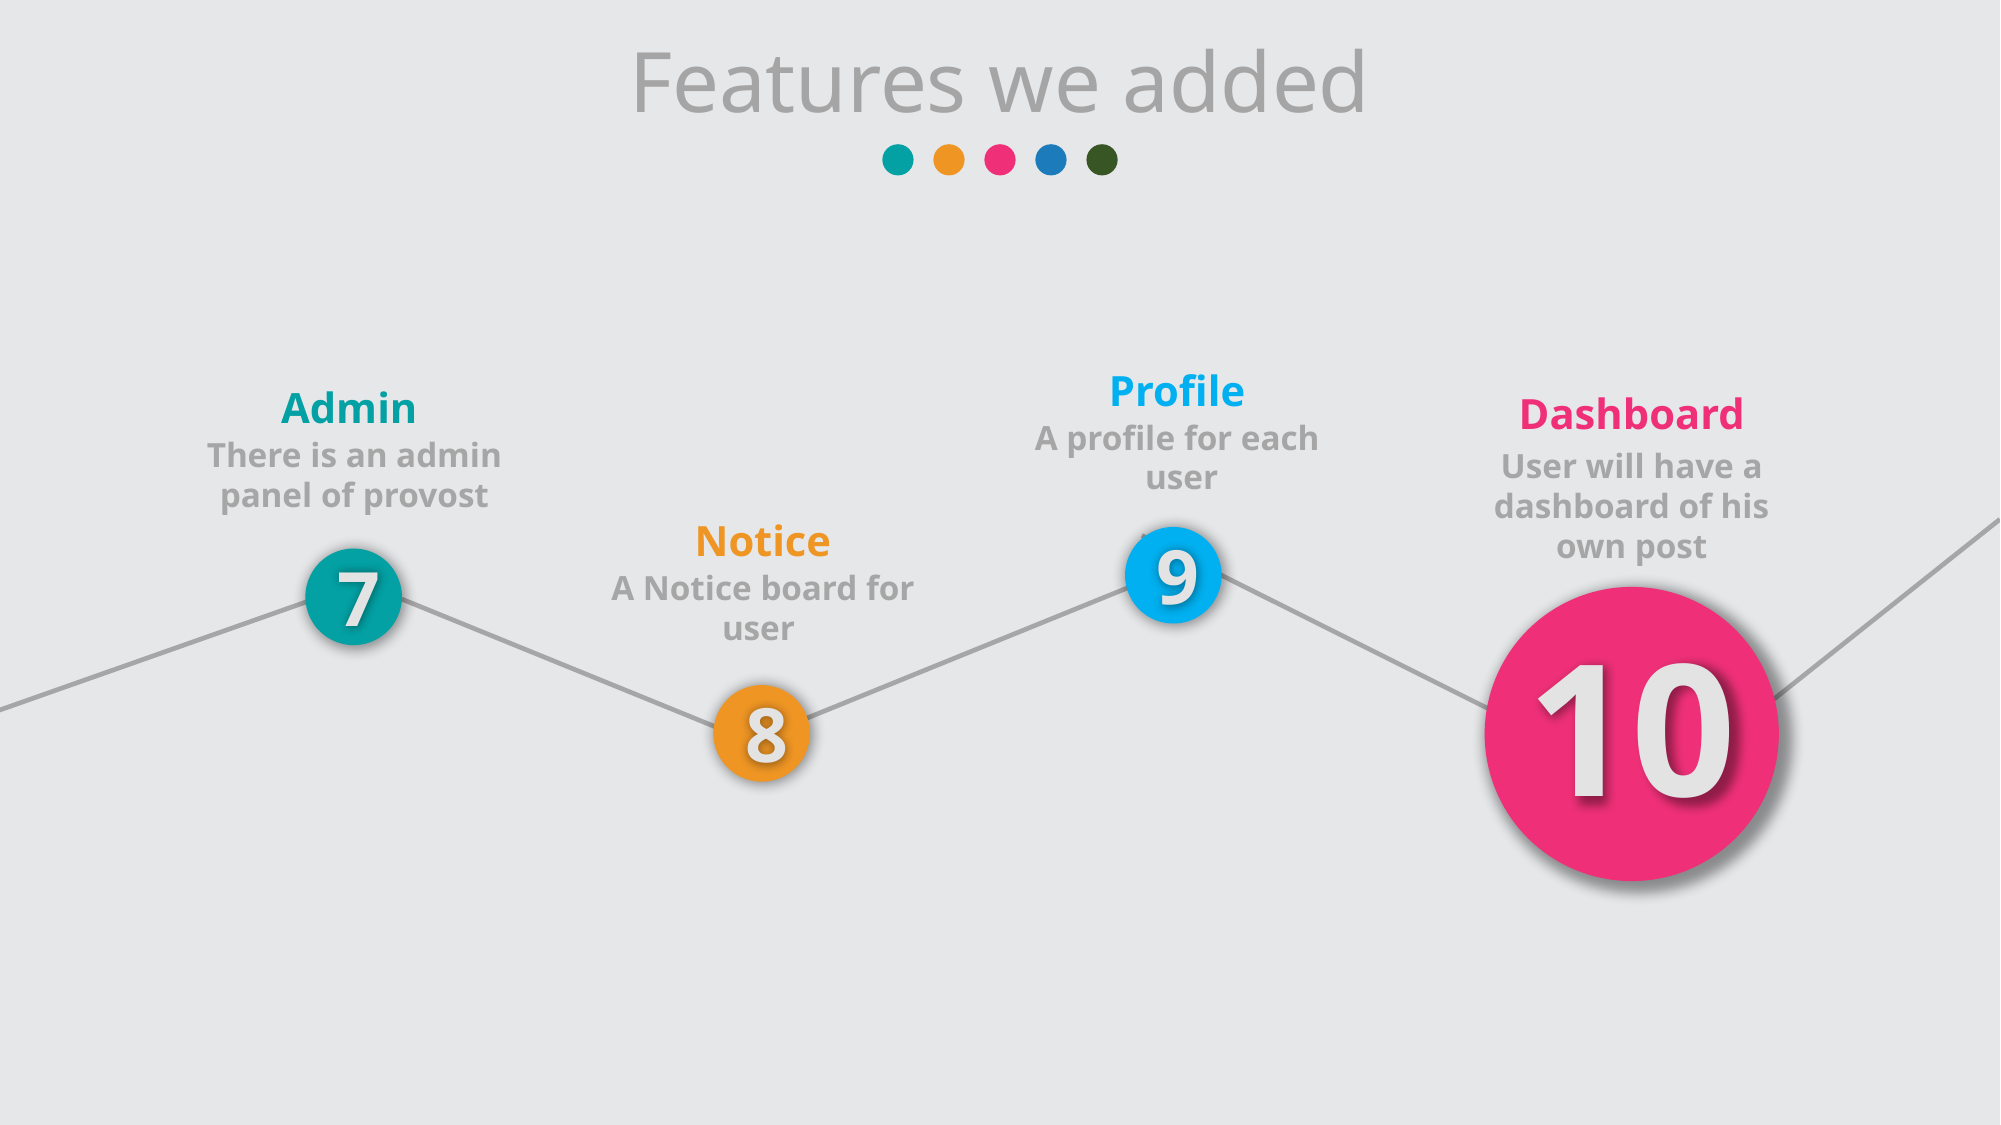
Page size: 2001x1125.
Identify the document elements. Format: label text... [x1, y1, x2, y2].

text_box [1742, 519, 2000, 725]
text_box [1457, 379, 1807, 535]
text_box [396, 573, 402, 600]
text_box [179, 373, 530, 523]
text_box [1002, 356, 1352, 465]
text_box [803, 744, 809, 759]
text_box [1554, 859, 1710, 882]
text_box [882, 143, 1118, 176]
text_box [1575, 586, 1688, 598]
text_box [714, 742, 723, 763]
text_box [305, 567, 315, 595]
text_box 10 [1474, 605, 1789, 841]
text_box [1141, 535, 1538, 734]
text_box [588, 507, 938, 616]
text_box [0, 596, 323, 712]
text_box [764, 574, 1137, 736]
text_box 9 [1141, 522, 1205, 534]
text_box [1125, 547, 1134, 573]
text_box 7 [322, 543, 386, 649]
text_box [401, 598, 731, 734]
text_box 8 [730, 680, 794, 786]
text_box Features we added [402, 21, 1597, 137]
